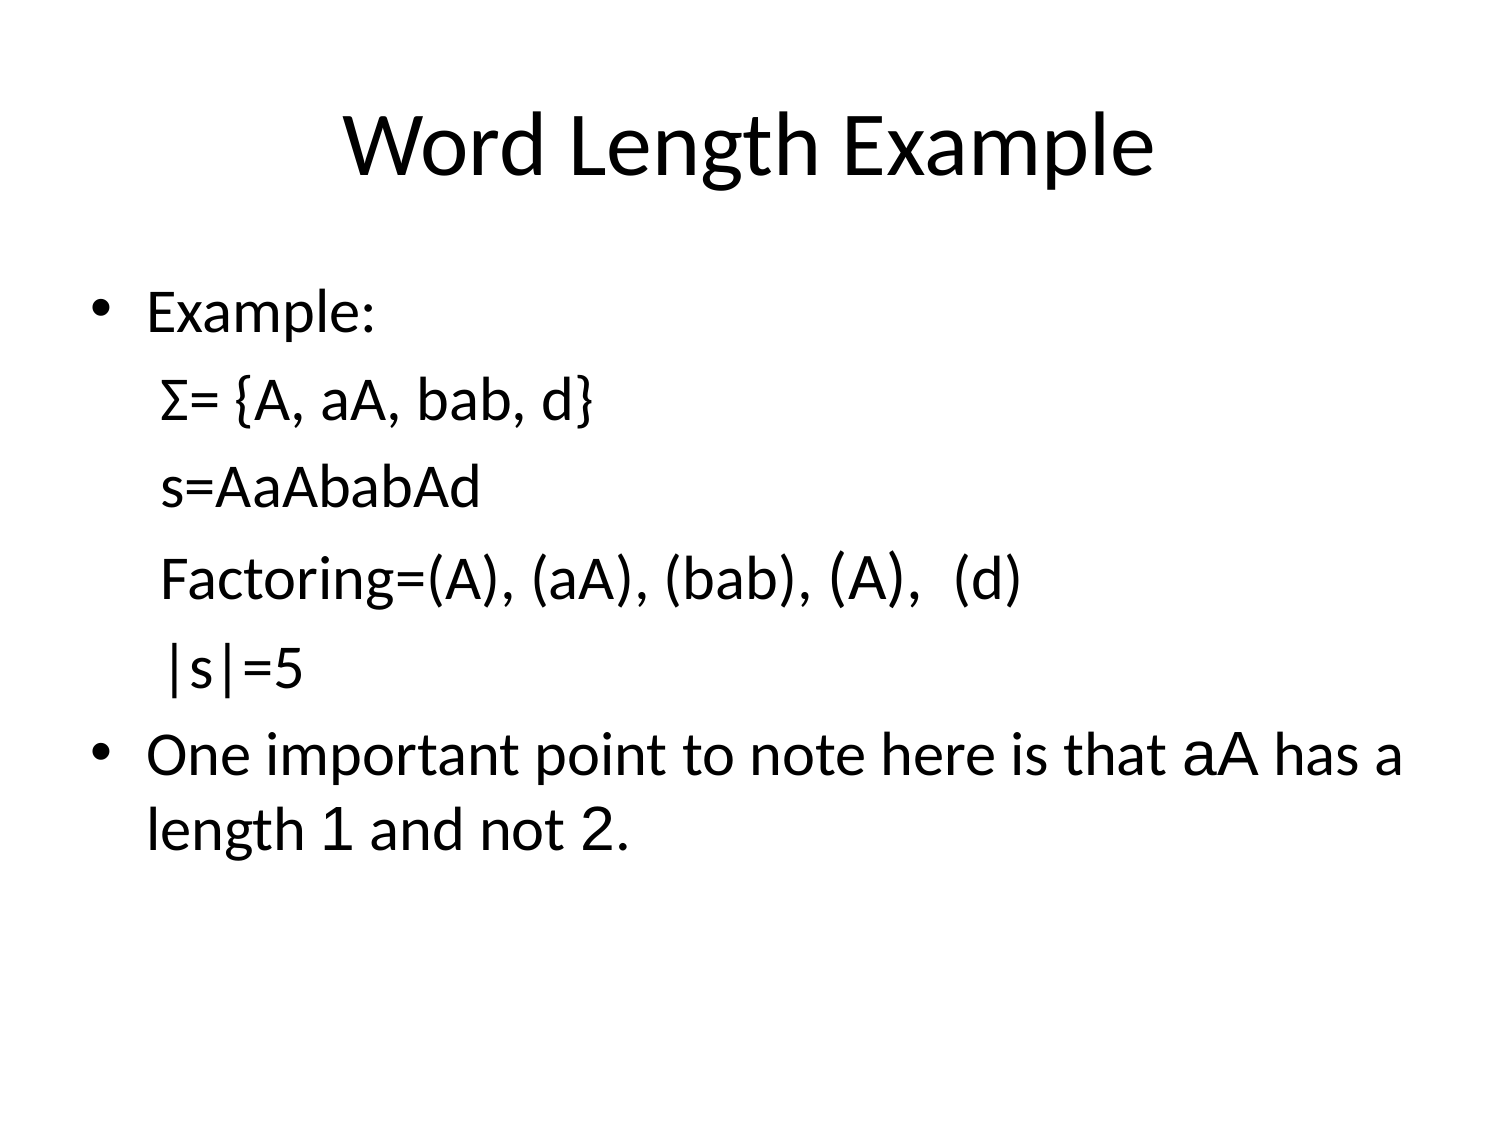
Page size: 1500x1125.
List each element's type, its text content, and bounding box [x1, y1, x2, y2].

title Word Length Example [75, 45, 1425, 233]
list Example: Σ= {A, aA, bab, d} s=AaAbabAd Factoring=(A), (aA), (bab), (A), (d) |s|=5 One important point to note here is that aA has a length 1 and not 2. [75, 262, 1425, 1005]
